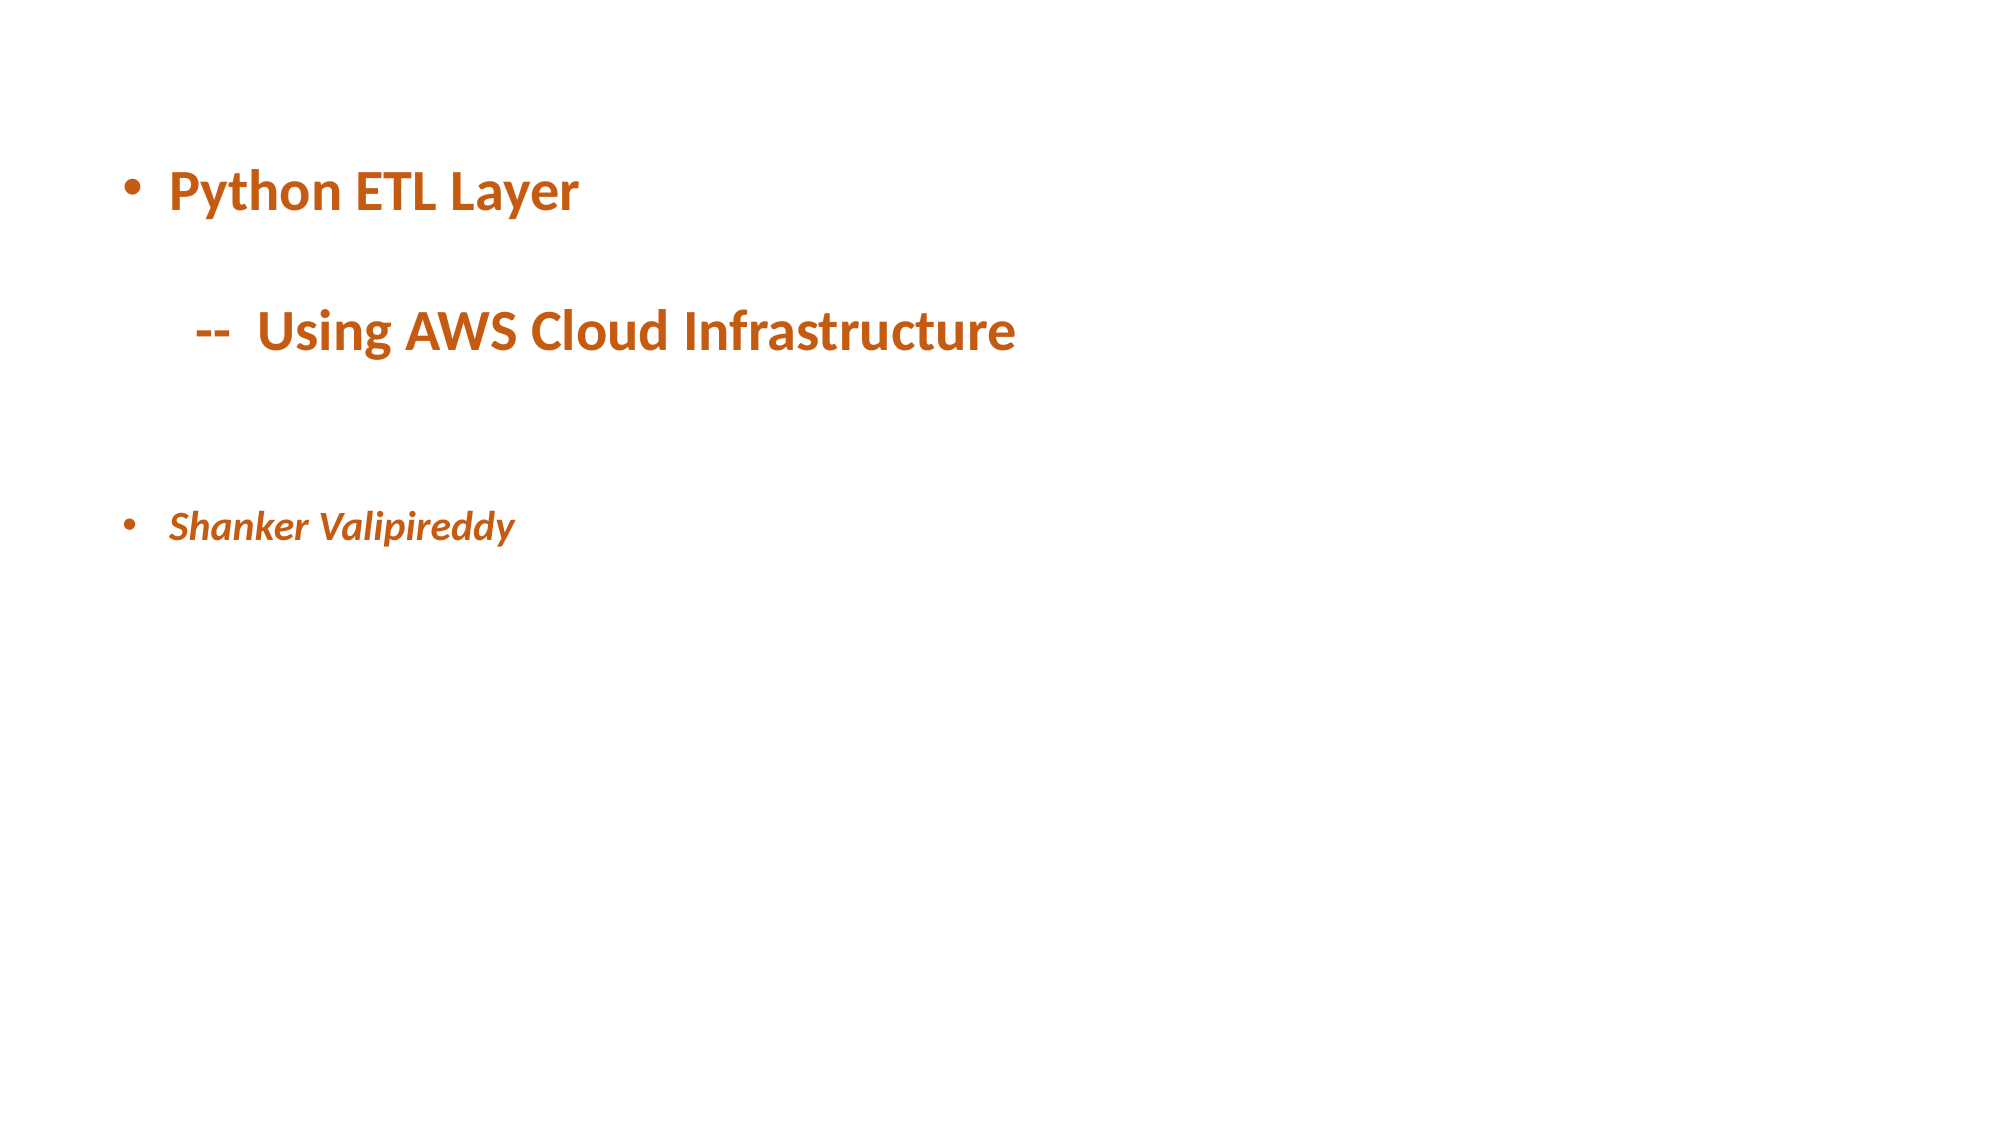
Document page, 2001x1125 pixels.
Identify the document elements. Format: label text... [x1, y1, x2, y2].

text_box Python ETL Layer -- Using AWS Cloud Infrastructure Shanker Valipireddy [107, 144, 1500, 657]
